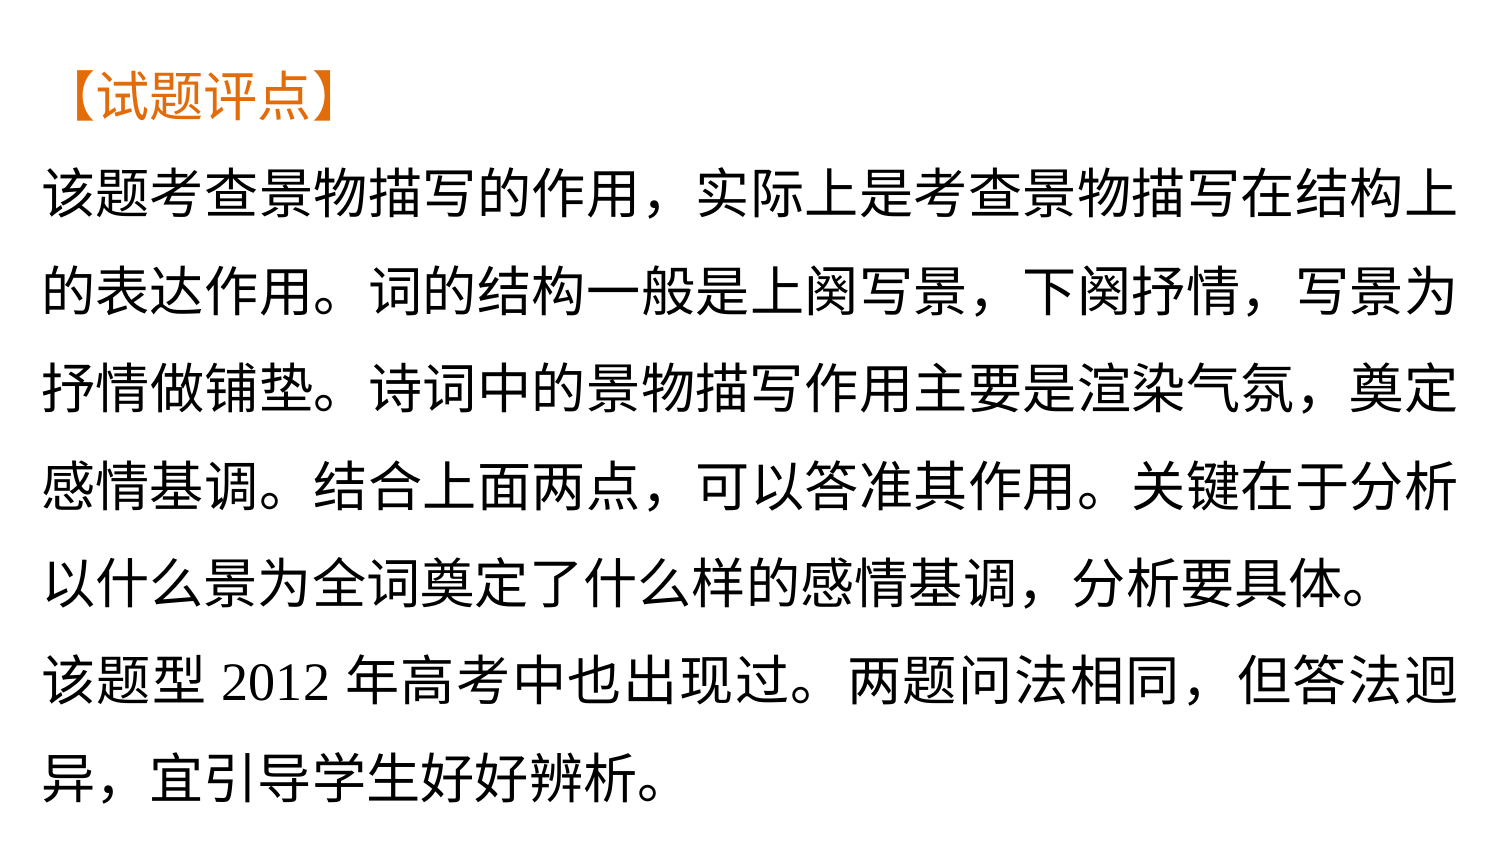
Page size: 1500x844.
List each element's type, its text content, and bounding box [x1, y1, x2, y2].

text_box 【试题评点】 该题考查景物描写的作用，实际上是考查景物描写在结构上的表达作用。词的结构一般是上阕写景，下阕抒情，写景为抒情做铺垫。诗词中的景物描写作用主要是渲染气氛，奠定感情基调。结合上面两点，可以答准其作用。关键在于分析以什么景为全词奠定了什么样的感情基调，分析要具体。 该题型2012年高考中也出现过。两题问法相同，但答法迥异，宜引导学生好好辨析。 [26, 22, 1474, 817]
